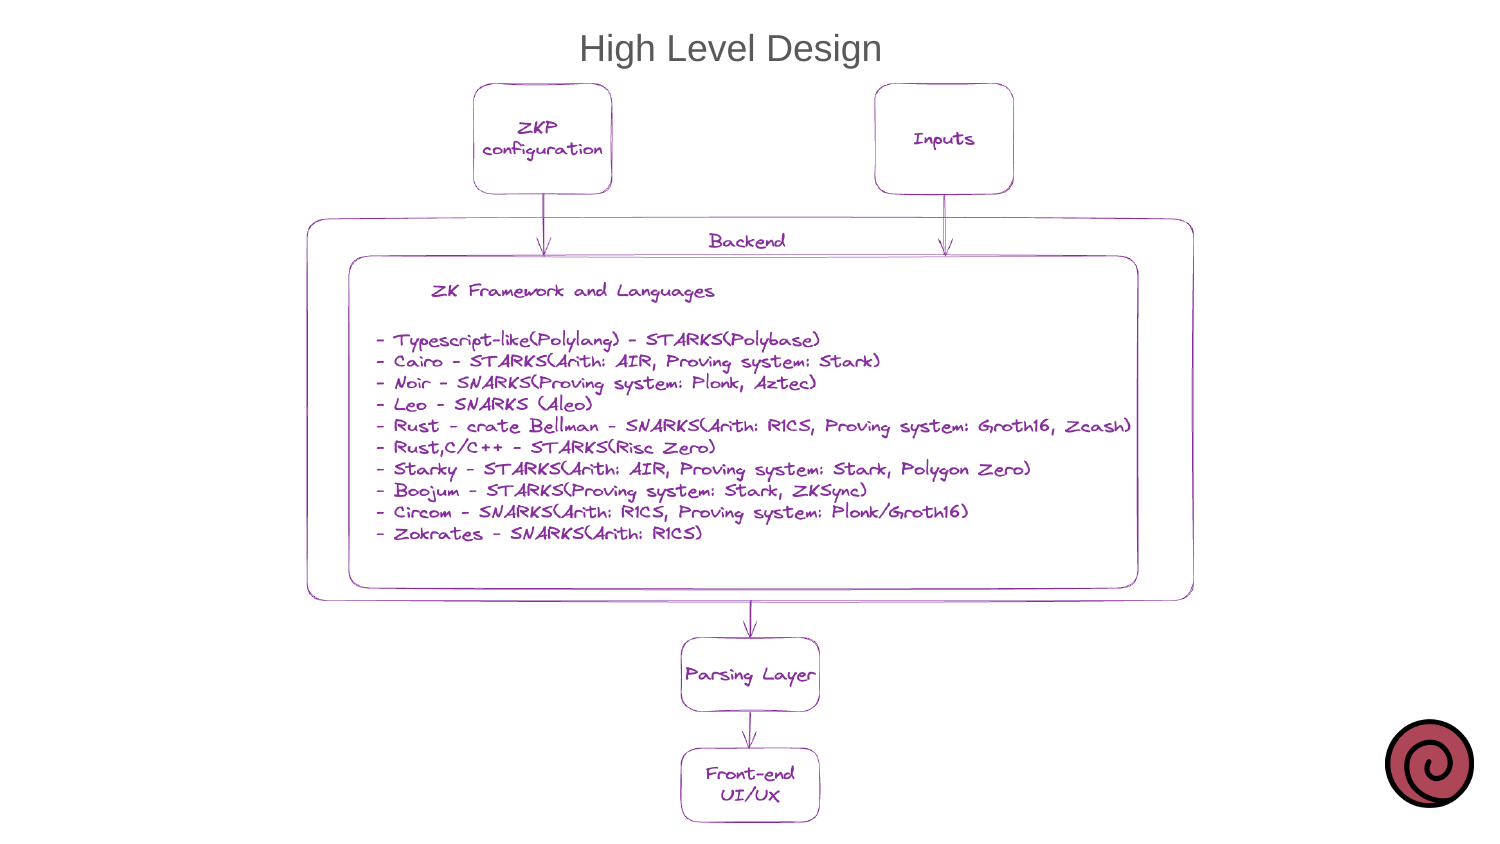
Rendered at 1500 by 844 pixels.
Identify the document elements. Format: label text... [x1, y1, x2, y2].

picture [300, 77, 1200, 828]
picture [1384, 719, 1474, 808]
text_box High Level Design [564, 9, 912, 75]
